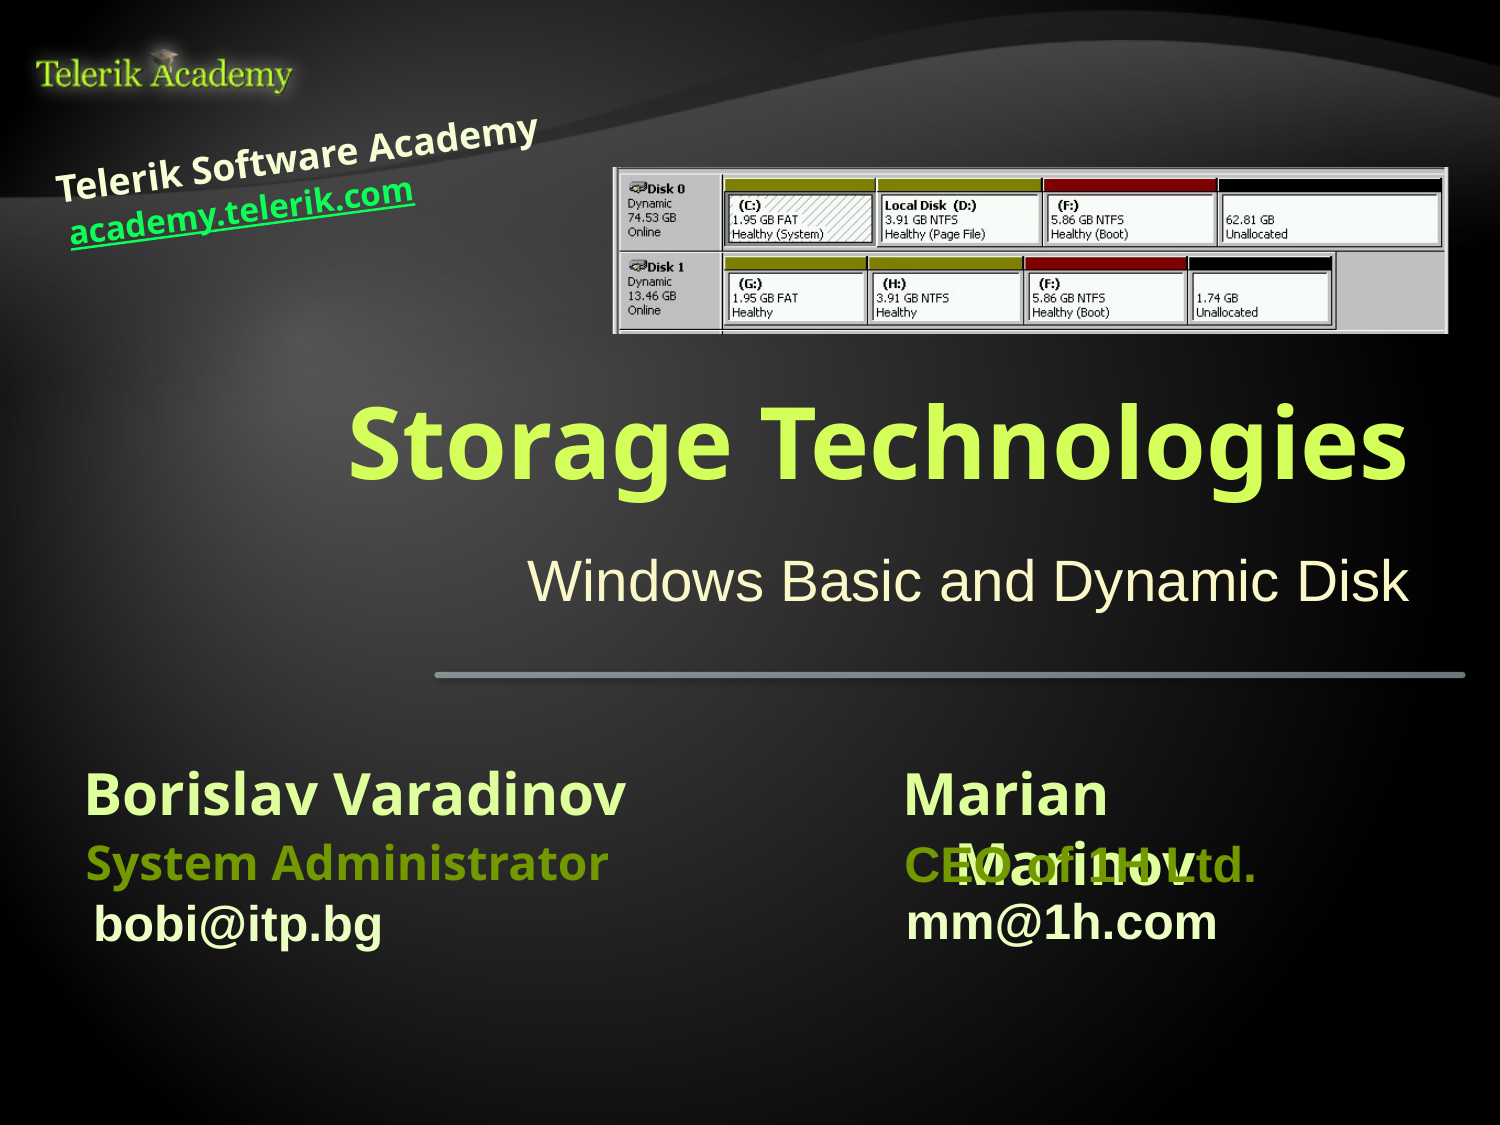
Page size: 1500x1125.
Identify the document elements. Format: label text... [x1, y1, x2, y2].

text_box mm@1h.com [890, 881, 1234, 957]
list academy.telerik.com [50, 125, 675, 263]
list Borislav Varadinov [68, 750, 701, 838]
list bobi@itp.bg [78, 884, 709, 961]
picture [0, 0, 1500, 1125]
text_box CEO of 1H Ltd. [889, 824, 1320, 900]
list Telerik Software Academy [37, 78, 664, 221]
text_box Marian Marinov [887, 749, 1357, 905]
subtitle Windows Basic and Dynamic Disk [75, 531, 1425, 625]
list System Administrator [70, 825, 701, 901]
title Storage Technologies [75, 249, 1425, 500]
